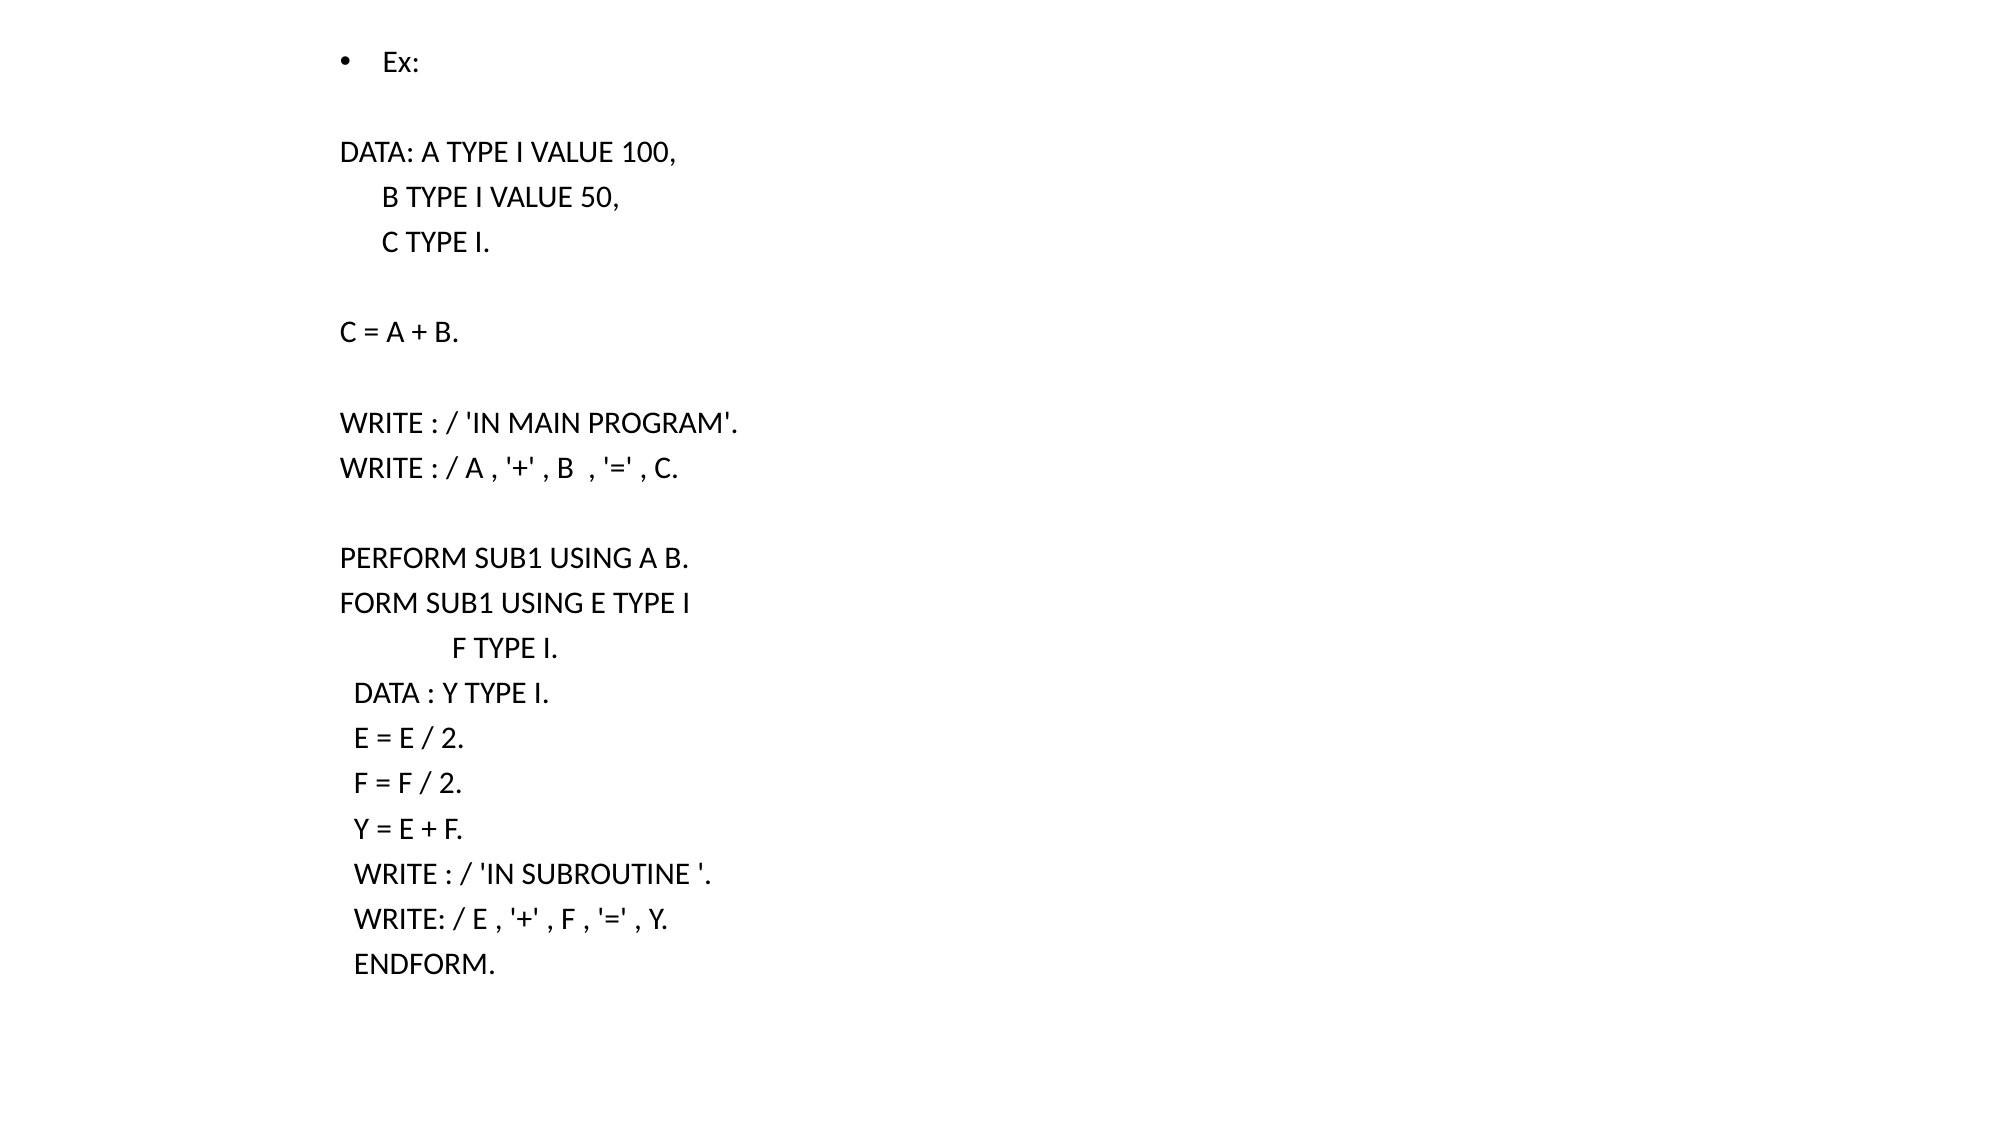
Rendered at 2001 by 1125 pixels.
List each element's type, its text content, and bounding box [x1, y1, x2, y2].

list Ex: DATA: A TYPE I VALUE 100, B TYPE I VALUE 50, C TYPE I. C = A + B. WRITE : / 'IN MAIN PROGRAM'. WRITE : / A , '+' , B , '=' , C. PERFORM SUB1 USING A B. FORM SUB1 USING E TYPE I F TYPE I. DATA : Y TYPE I. E = E / 2. F = F / 2. Y = E + F. WRITE : / 'IN SUBROUTINE '. WRITE: / E , '+' , F , '=' , Y. ENDFORM. [324, 37, 1675, 1005]
